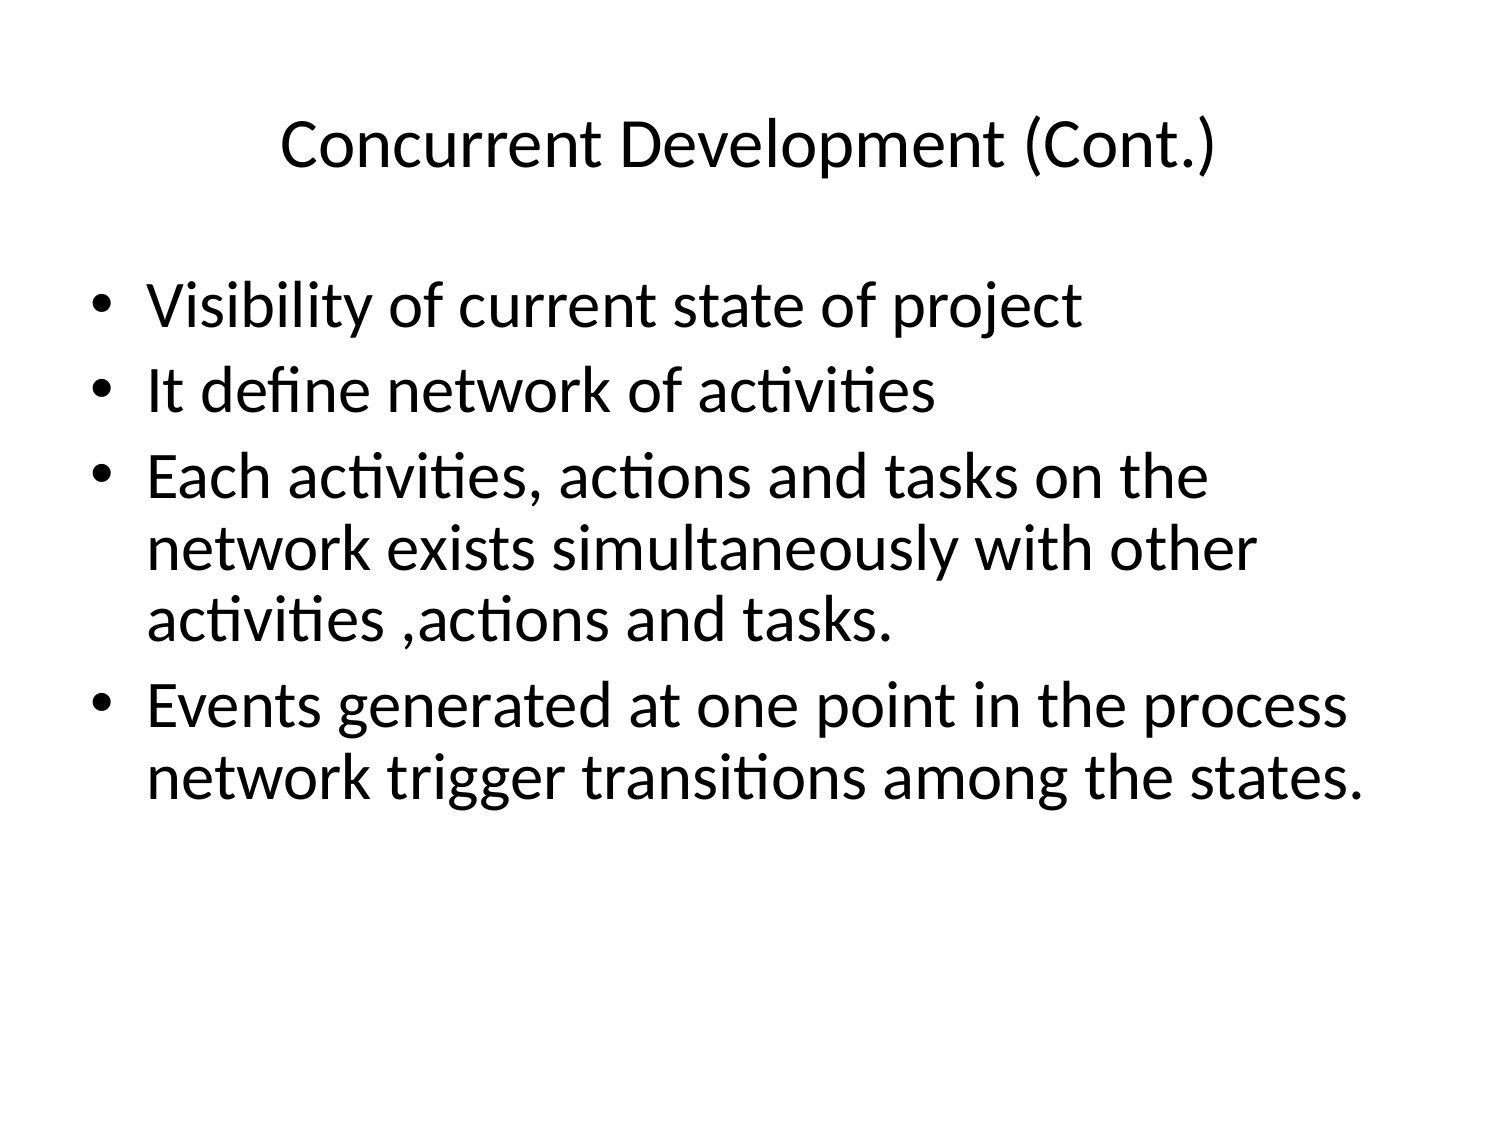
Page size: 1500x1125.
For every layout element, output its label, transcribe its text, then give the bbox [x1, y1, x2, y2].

list Visibility of current state of project It define network of activities Each activities, actions and tasks on the network exists simultaneously with other activities ,actions and tasks. Events generated at one point in the process network trigger transitions among the states. [75, 262, 1425, 1005]
title Concurrent Development (Cont.) [75, 45, 1425, 233]
